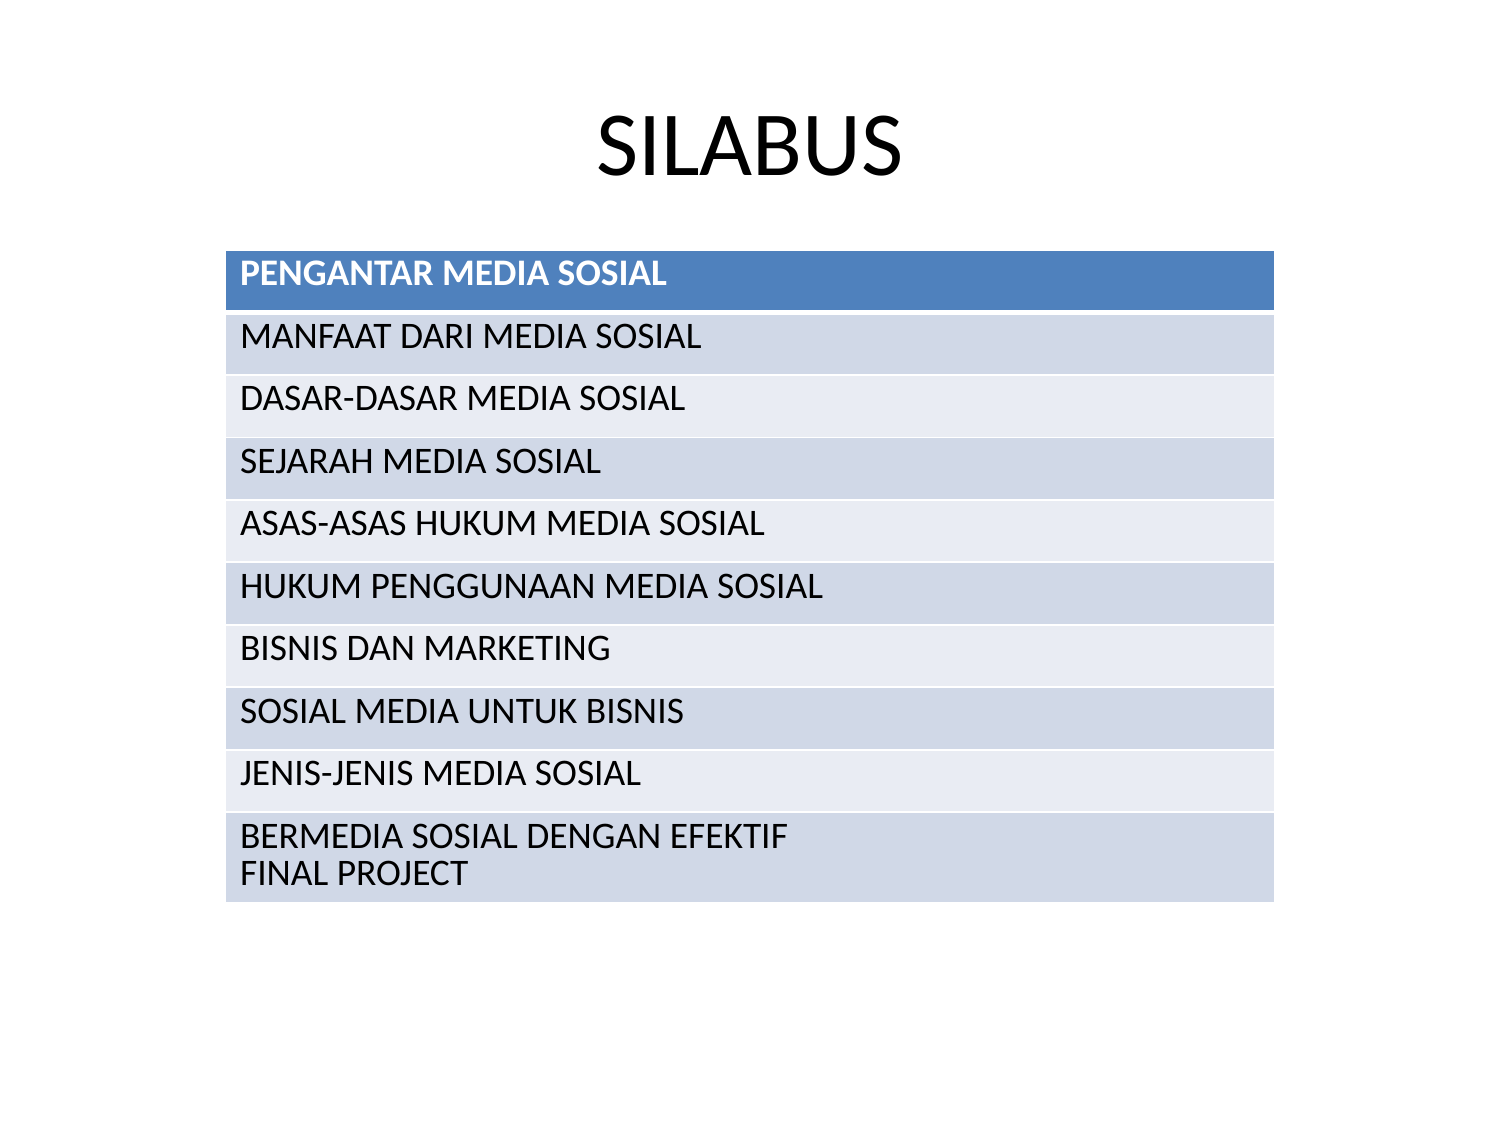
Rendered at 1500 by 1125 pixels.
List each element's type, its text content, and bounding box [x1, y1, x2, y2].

table_cell SEJARAH MEDIA SOSIAL [226, 438, 1274, 499]
table_cell DASAR-DASAR MEDIA SOSIAL [226, 376, 1274, 437]
table_cell ASAS-ASAS HUKUM MEDIA SOSIAL [226, 501, 1274, 561]
title SILABUS [75, 45, 1425, 233]
table_cell JENIS-JENIS MEDIA SOSIAL [226, 751, 1274, 811]
table_cell BISNIS DAN MARKETING [226, 626, 1274, 686]
table_cell HUKUM PENGGUNAAN MEDIA SOSIAL [226, 563, 1274, 624]
table_cell SOSIAL MEDIA UNTUK BISNIS [226, 688, 1274, 749]
table_cell MANFAAT DARI MEDIA SOSIAL [226, 315, 1274, 374]
table_cell BERMEDIA SOSIAL DENGAN EFEKTIF FINAL PROJECT [226, 813, 1274, 902]
table_header PENGANTAR MEDIA SOSIAL [226, 251, 1274, 310]
